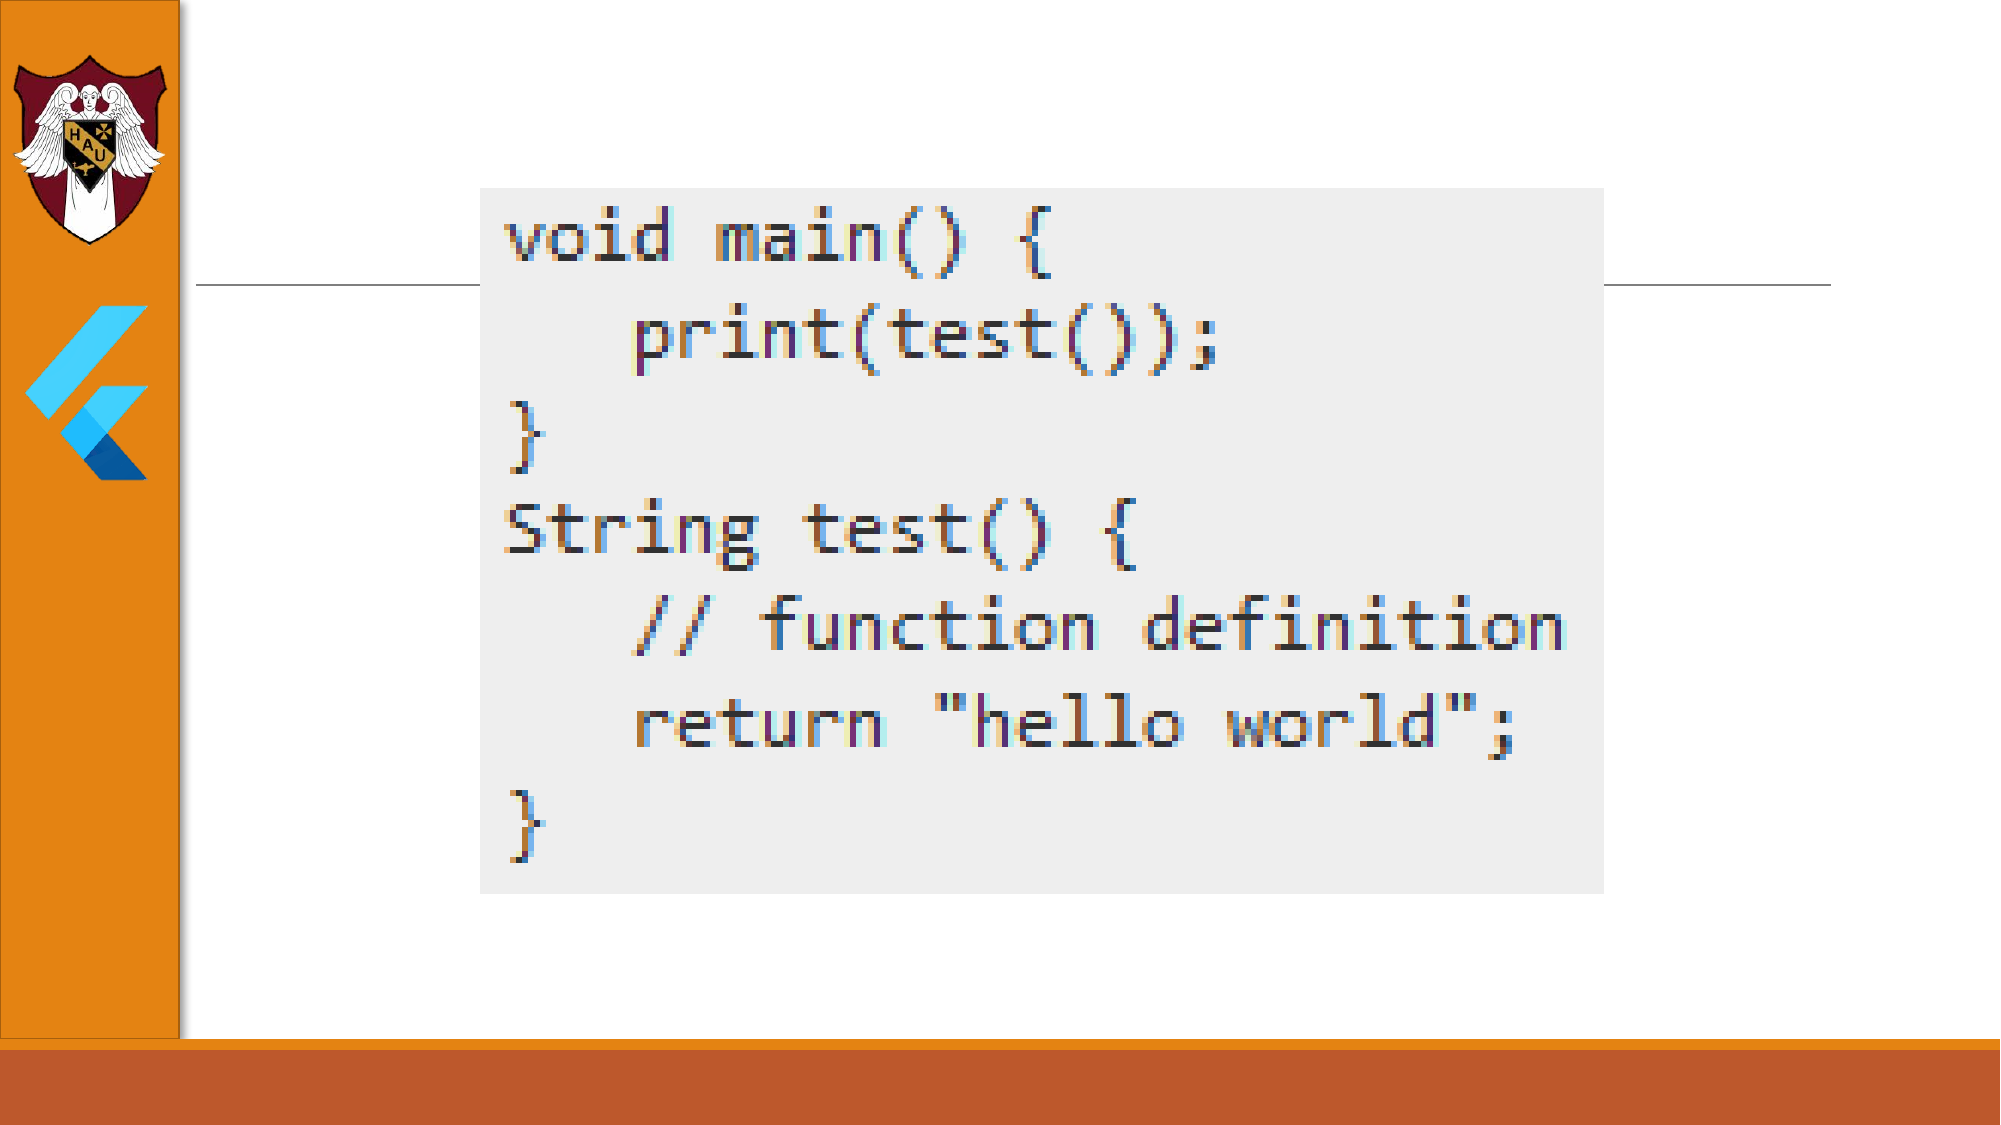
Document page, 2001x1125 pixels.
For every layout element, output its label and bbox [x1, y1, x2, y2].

picture [10, 46, 169, 250]
picture [7, 302, 165, 483]
list [480, 188, 1604, 894]
